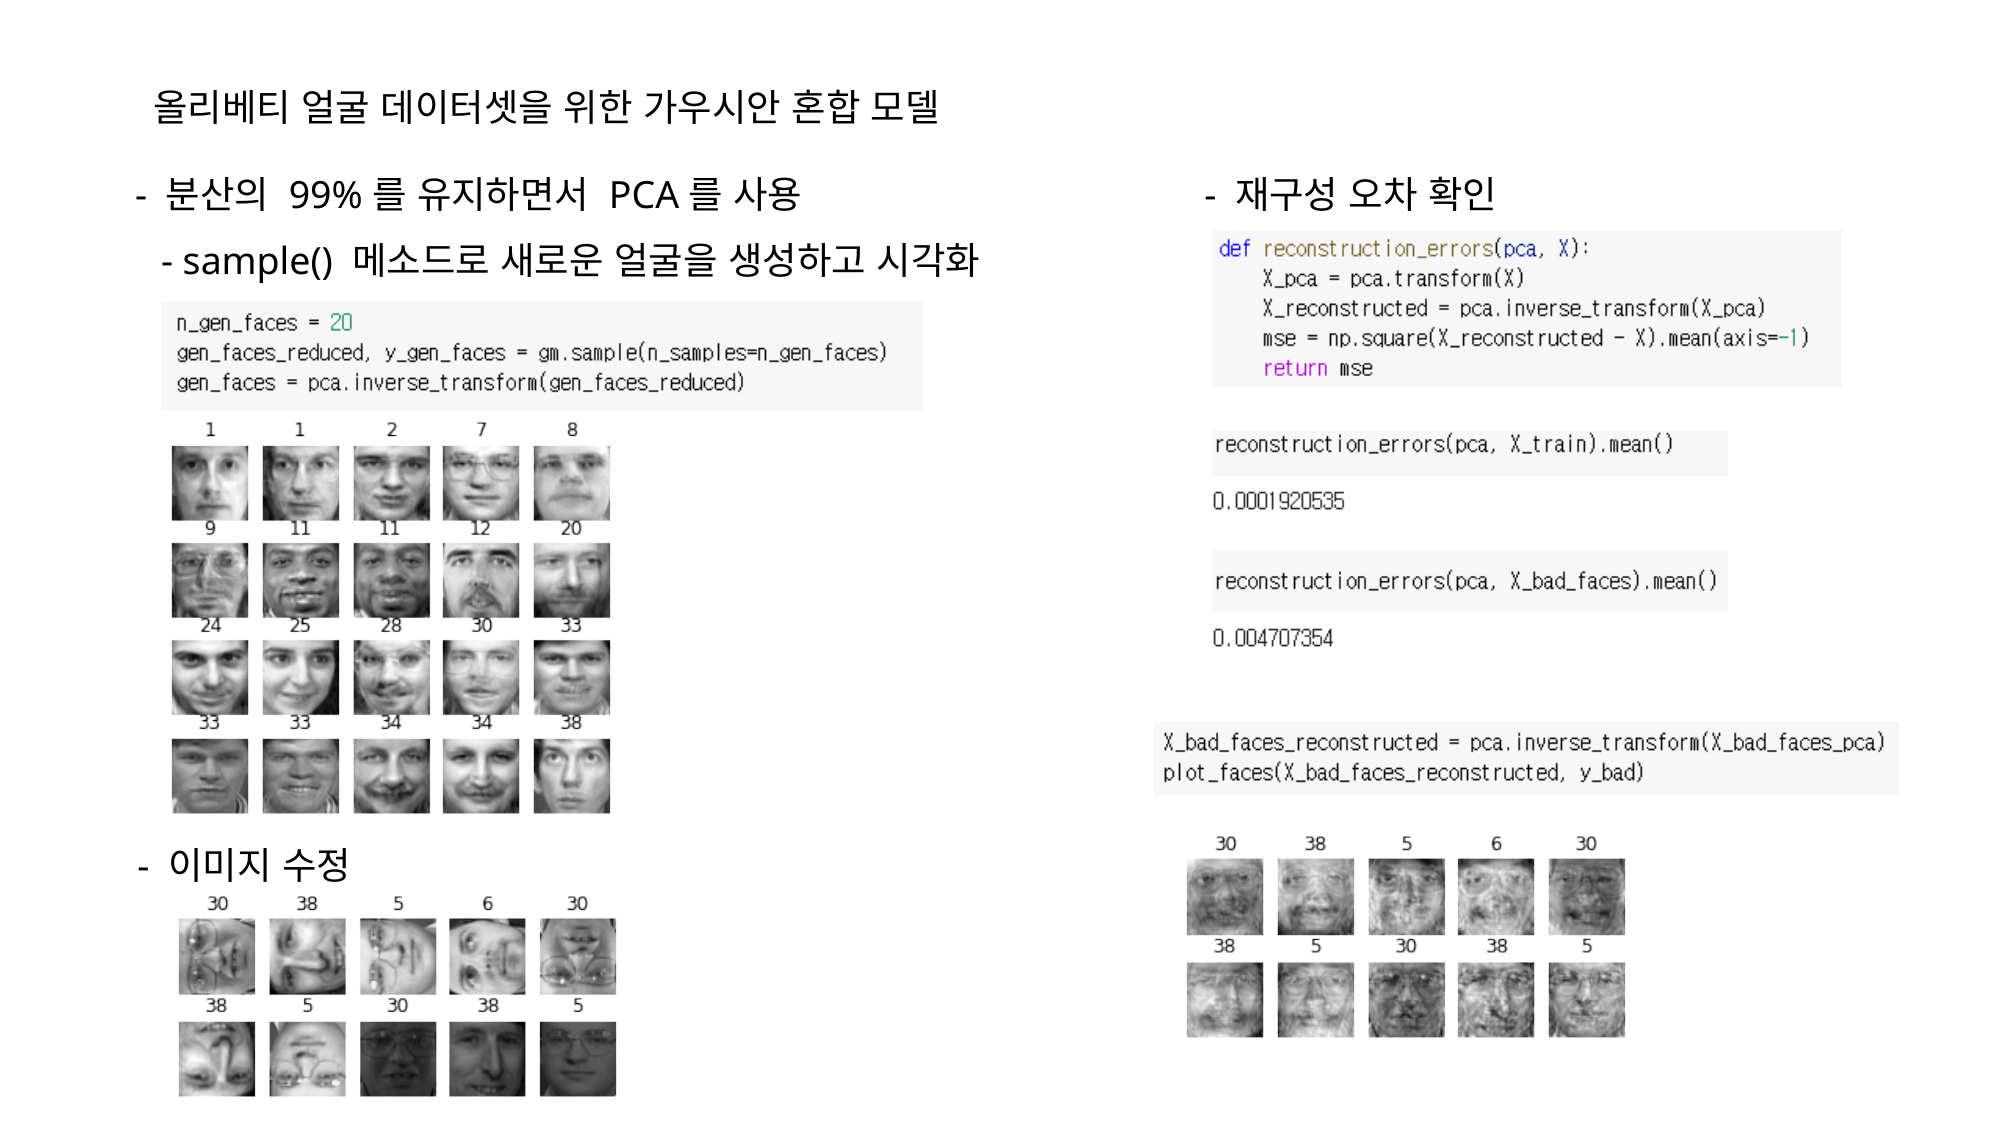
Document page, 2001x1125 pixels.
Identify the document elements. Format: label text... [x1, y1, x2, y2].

picture [1211, 430, 1728, 653]
picture [168, 884, 626, 1108]
text_box - 분산의 99%를 유지하면서 PCA를 사용 [120, 163, 818, 224]
picture [1176, 824, 1635, 1049]
text_box - sample() 메소드로 새로운 얼굴을 생성하고 시각화 [146, 229, 996, 289]
text_box 올리베티 얼굴 데이터셋을 위한 가우시안 혼합 모델 [138, 76, 956, 137]
picture [161, 301, 923, 825]
text_box - 이미지 수정 [122, 835, 367, 895]
picture [1154, 722, 1899, 795]
picture [1211, 230, 1842, 387]
text_box - 재구성 오차 확인 [1189, 163, 1513, 224]
